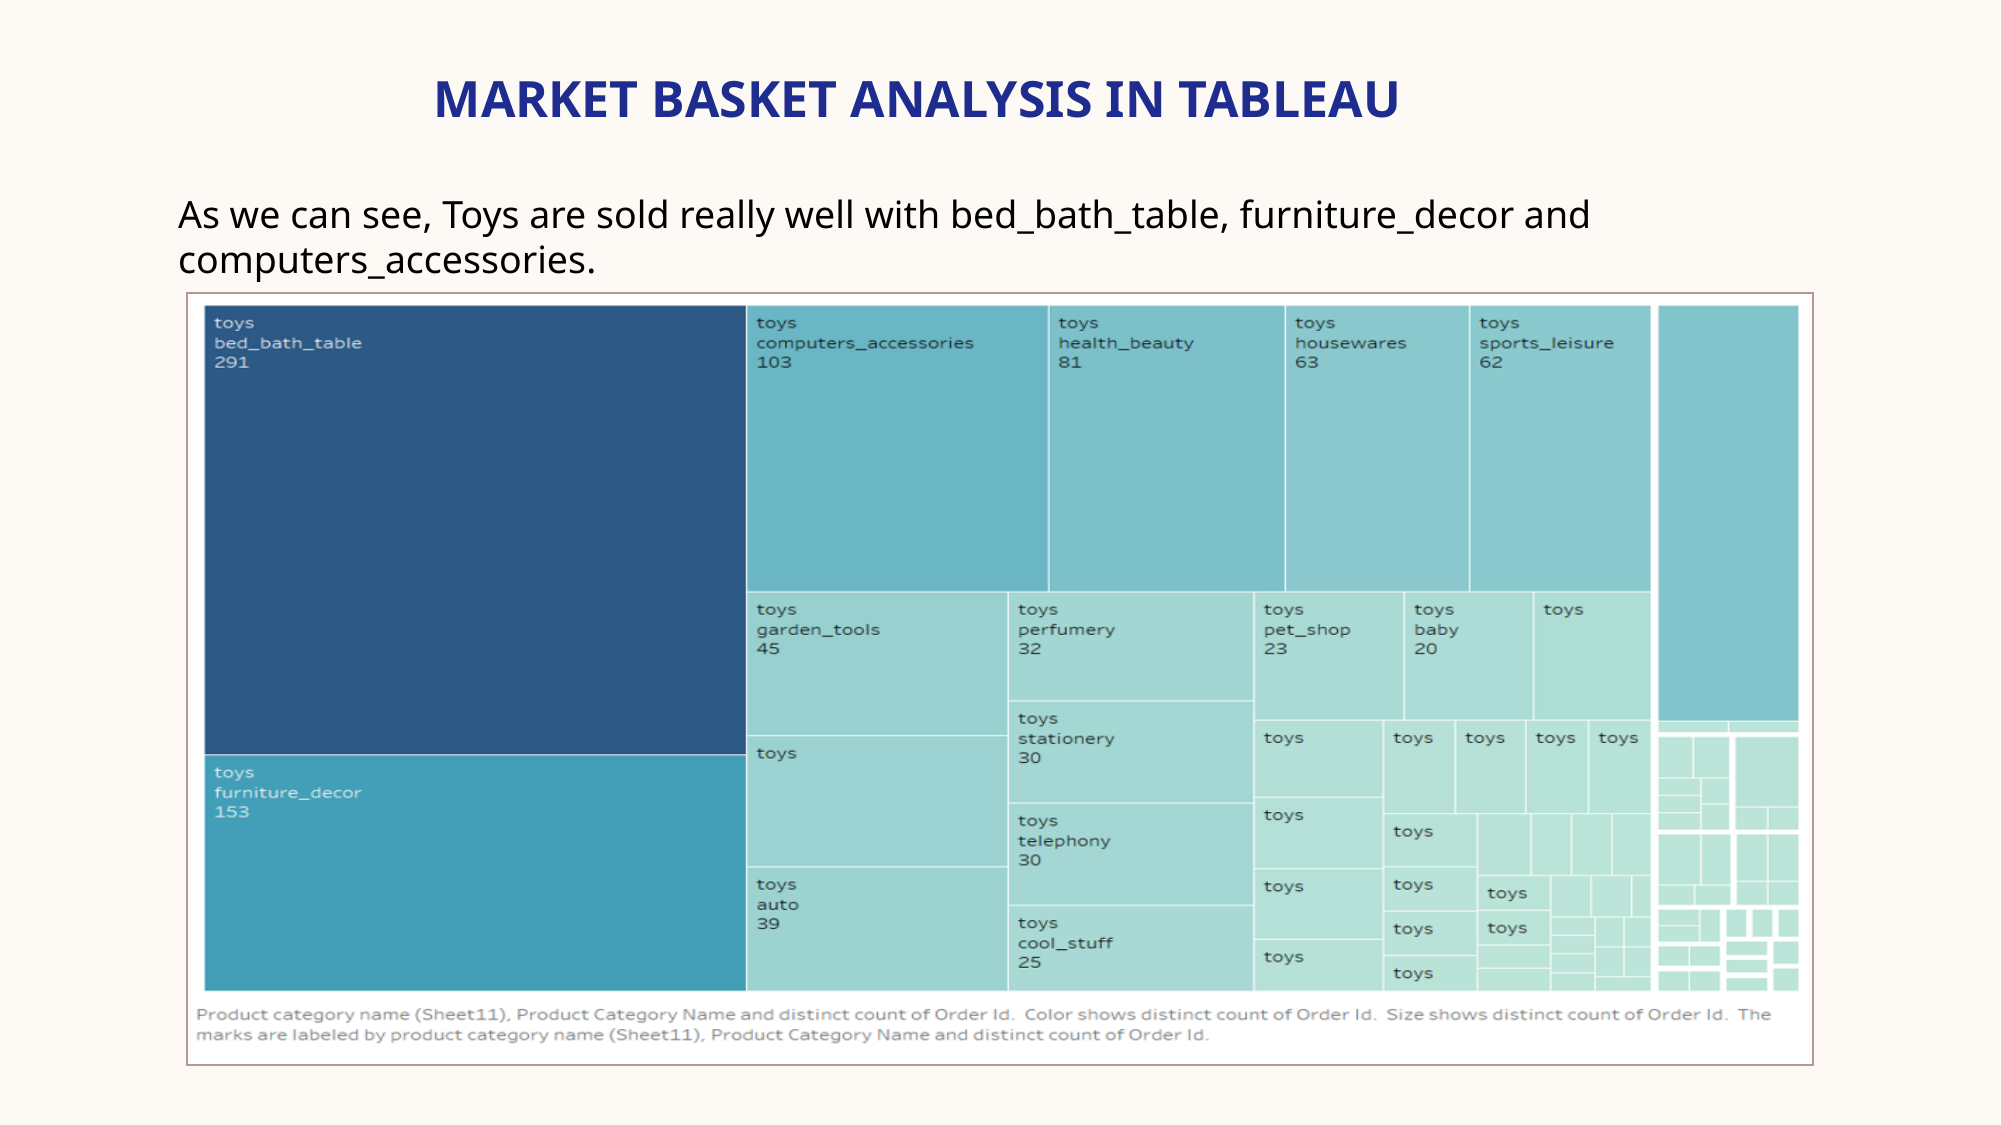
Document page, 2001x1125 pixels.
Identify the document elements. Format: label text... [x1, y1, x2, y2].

picture [186, 292, 1814, 1066]
text_box As we can see, Toys are sold really well with bed_bath_table, furniture_decor and computers_accessories. [163, 183, 1879, 289]
title MARKET BASKET ANALYSIS IN TABLEAU [419, 59, 1581, 136]
